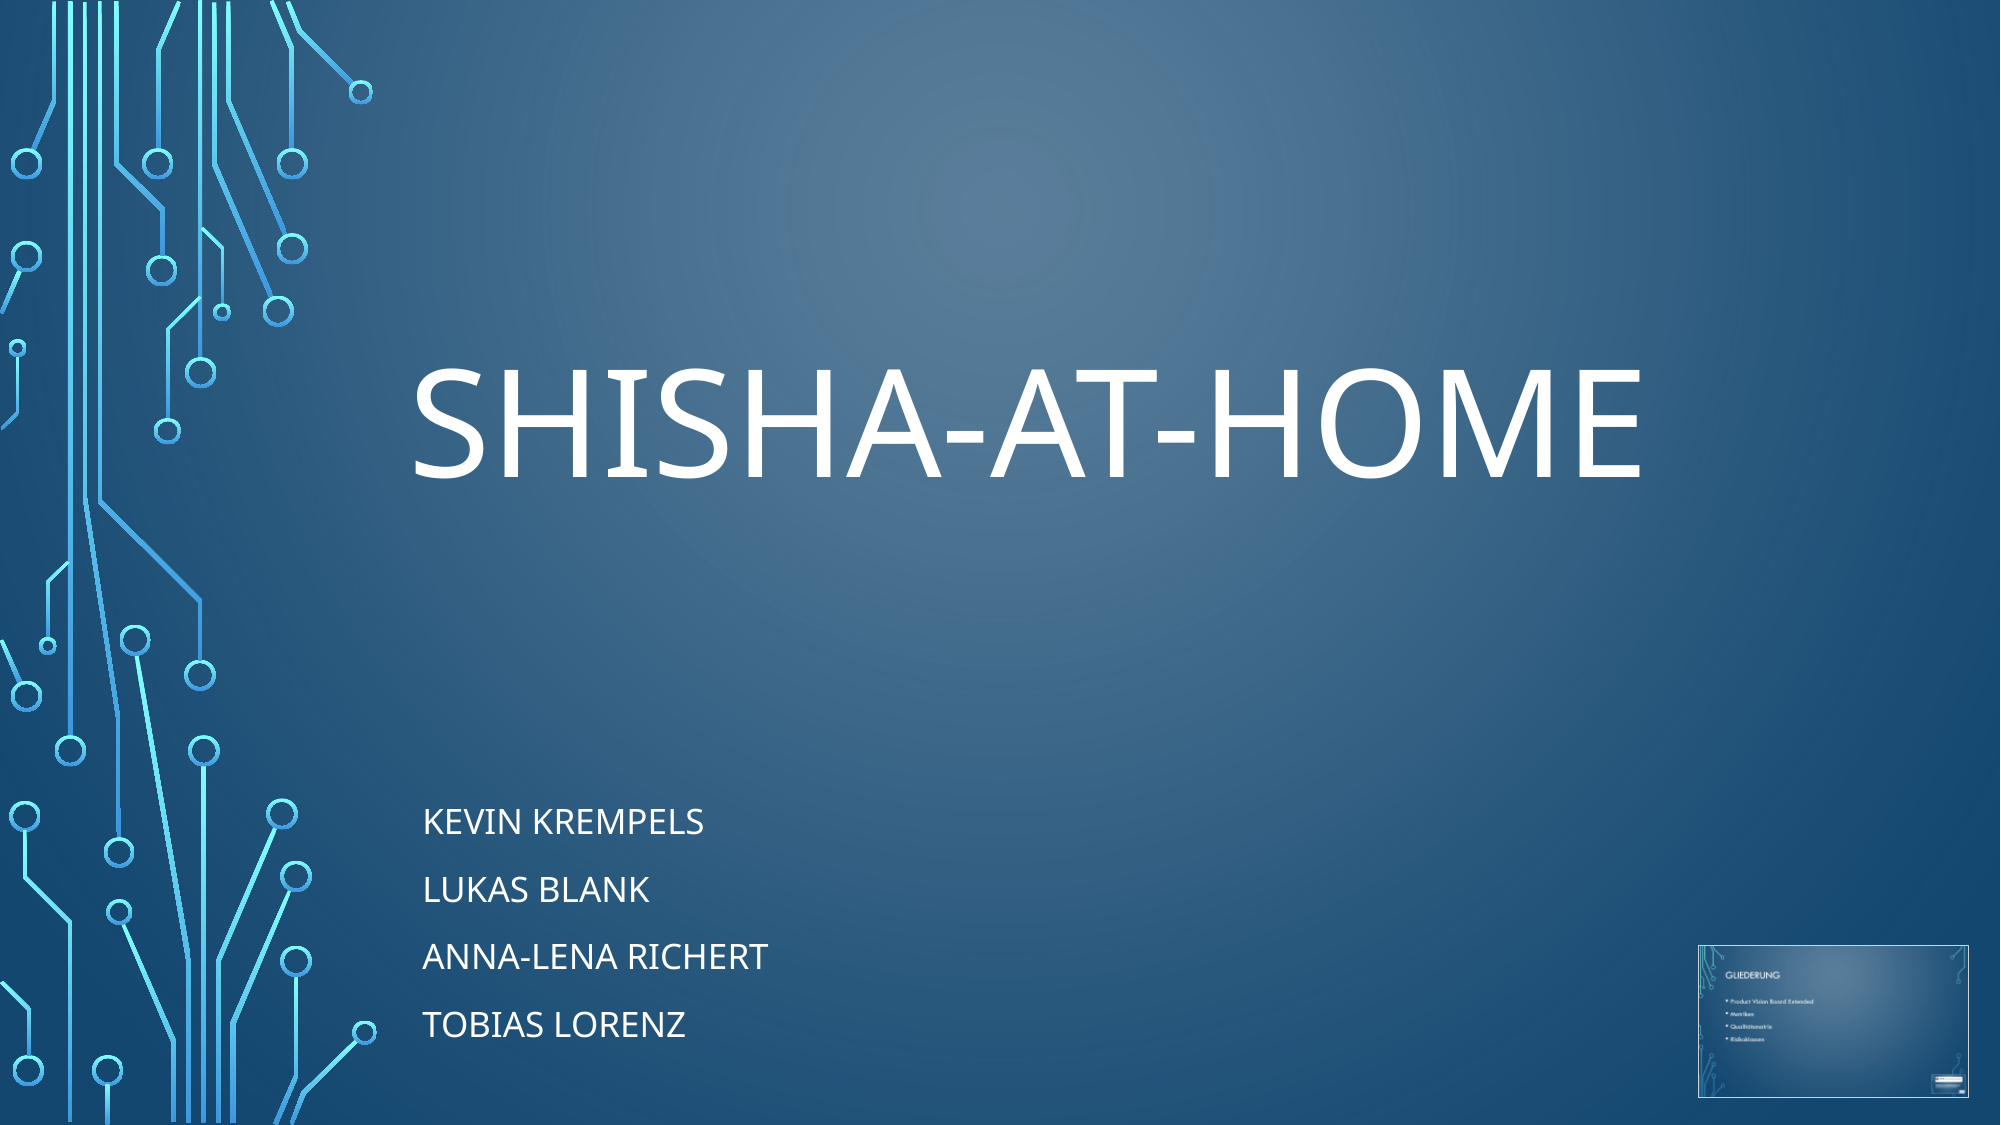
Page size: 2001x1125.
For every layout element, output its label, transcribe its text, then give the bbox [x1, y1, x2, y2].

subtitle Kevin Krempels Lukas Blank Anna-Lena Richert Tobias Lorenz [407, 783, 1850, 1055]
picture [1699, 946, 1968, 1097]
title Shisha-AT-Home [307, 125, 1750, 518]
